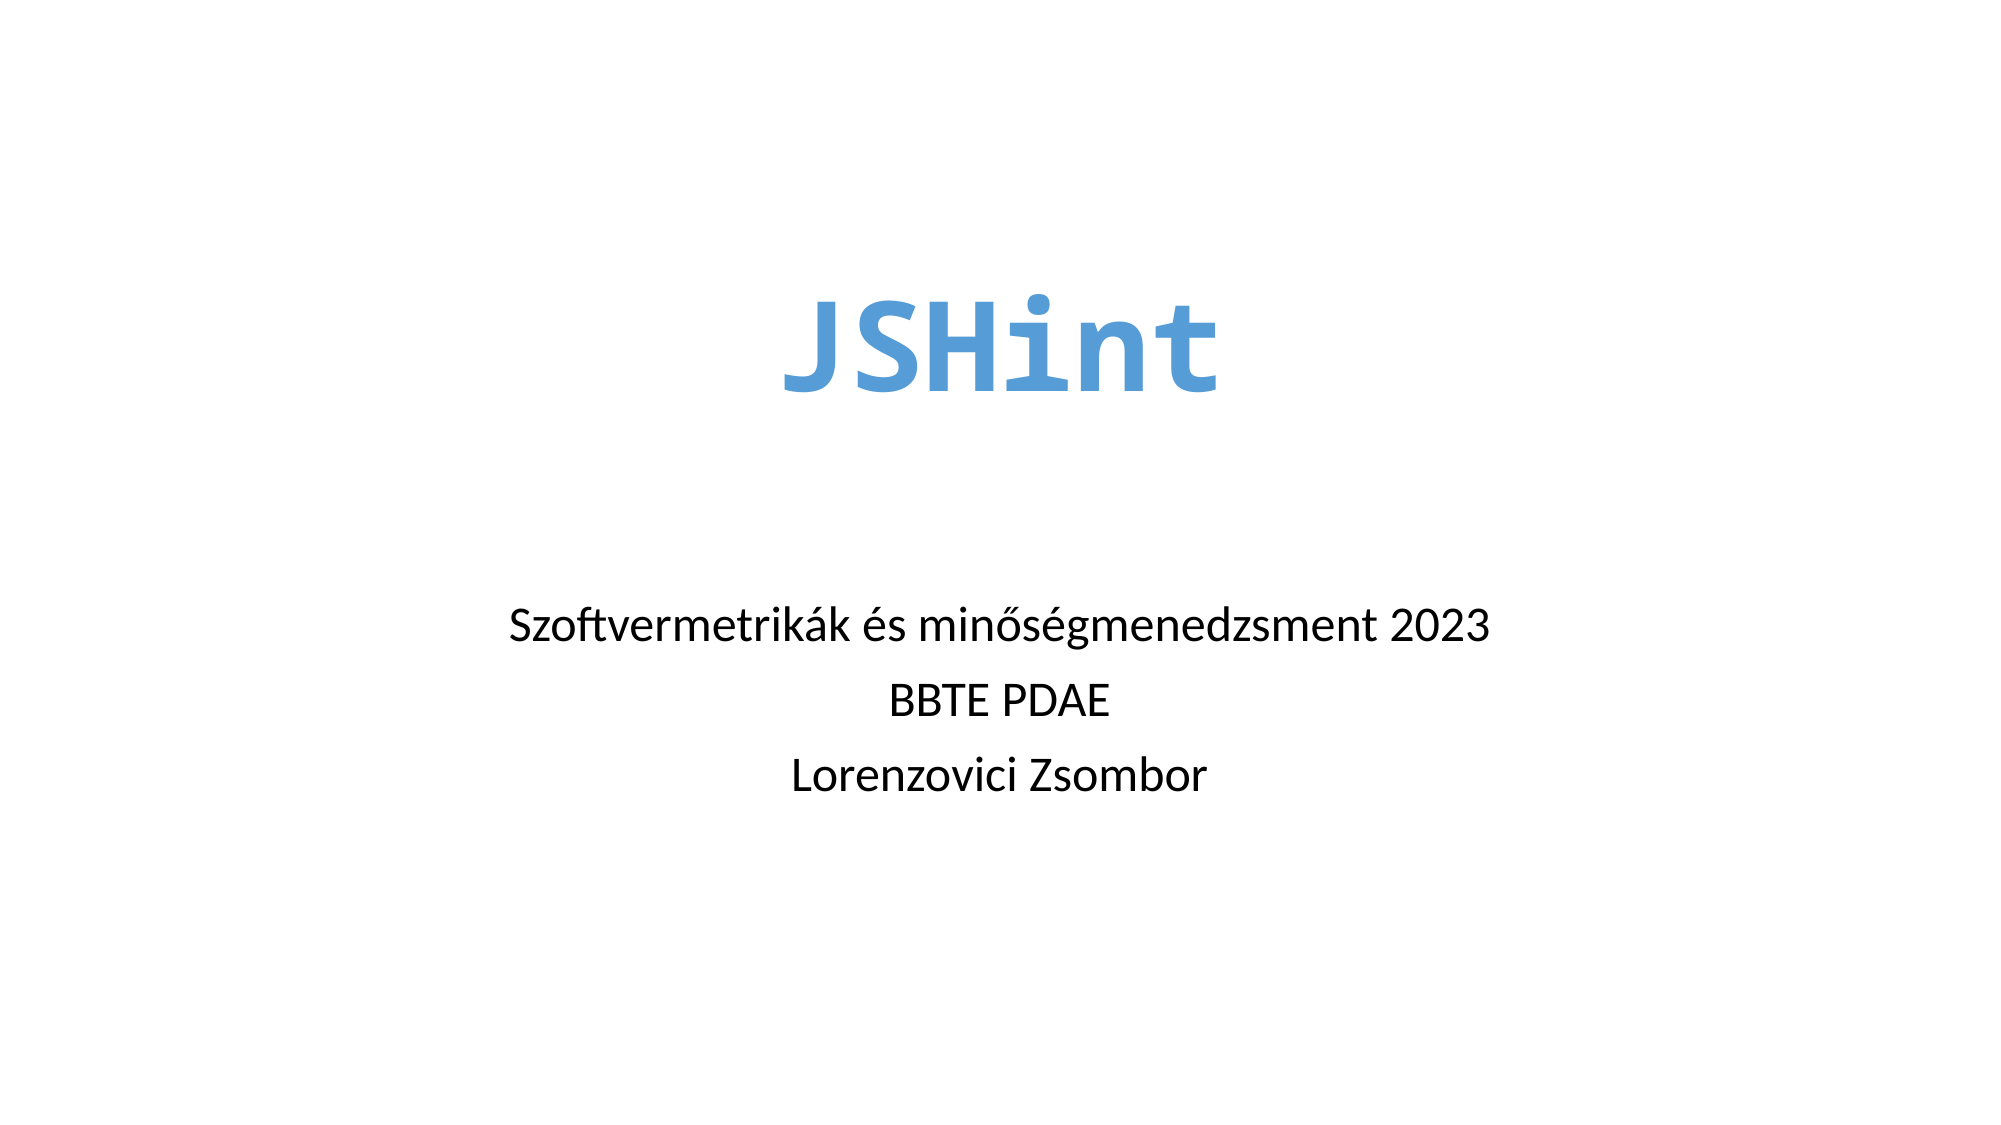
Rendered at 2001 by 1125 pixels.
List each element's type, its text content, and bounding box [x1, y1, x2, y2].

text_box JSHint [249, 184, 1750, 576]
text_box Szoftvermetrikák és minőségmenedzsment 2023 BBTE PDAE Lorenzovici Zsombor [249, 590, 1750, 863]
